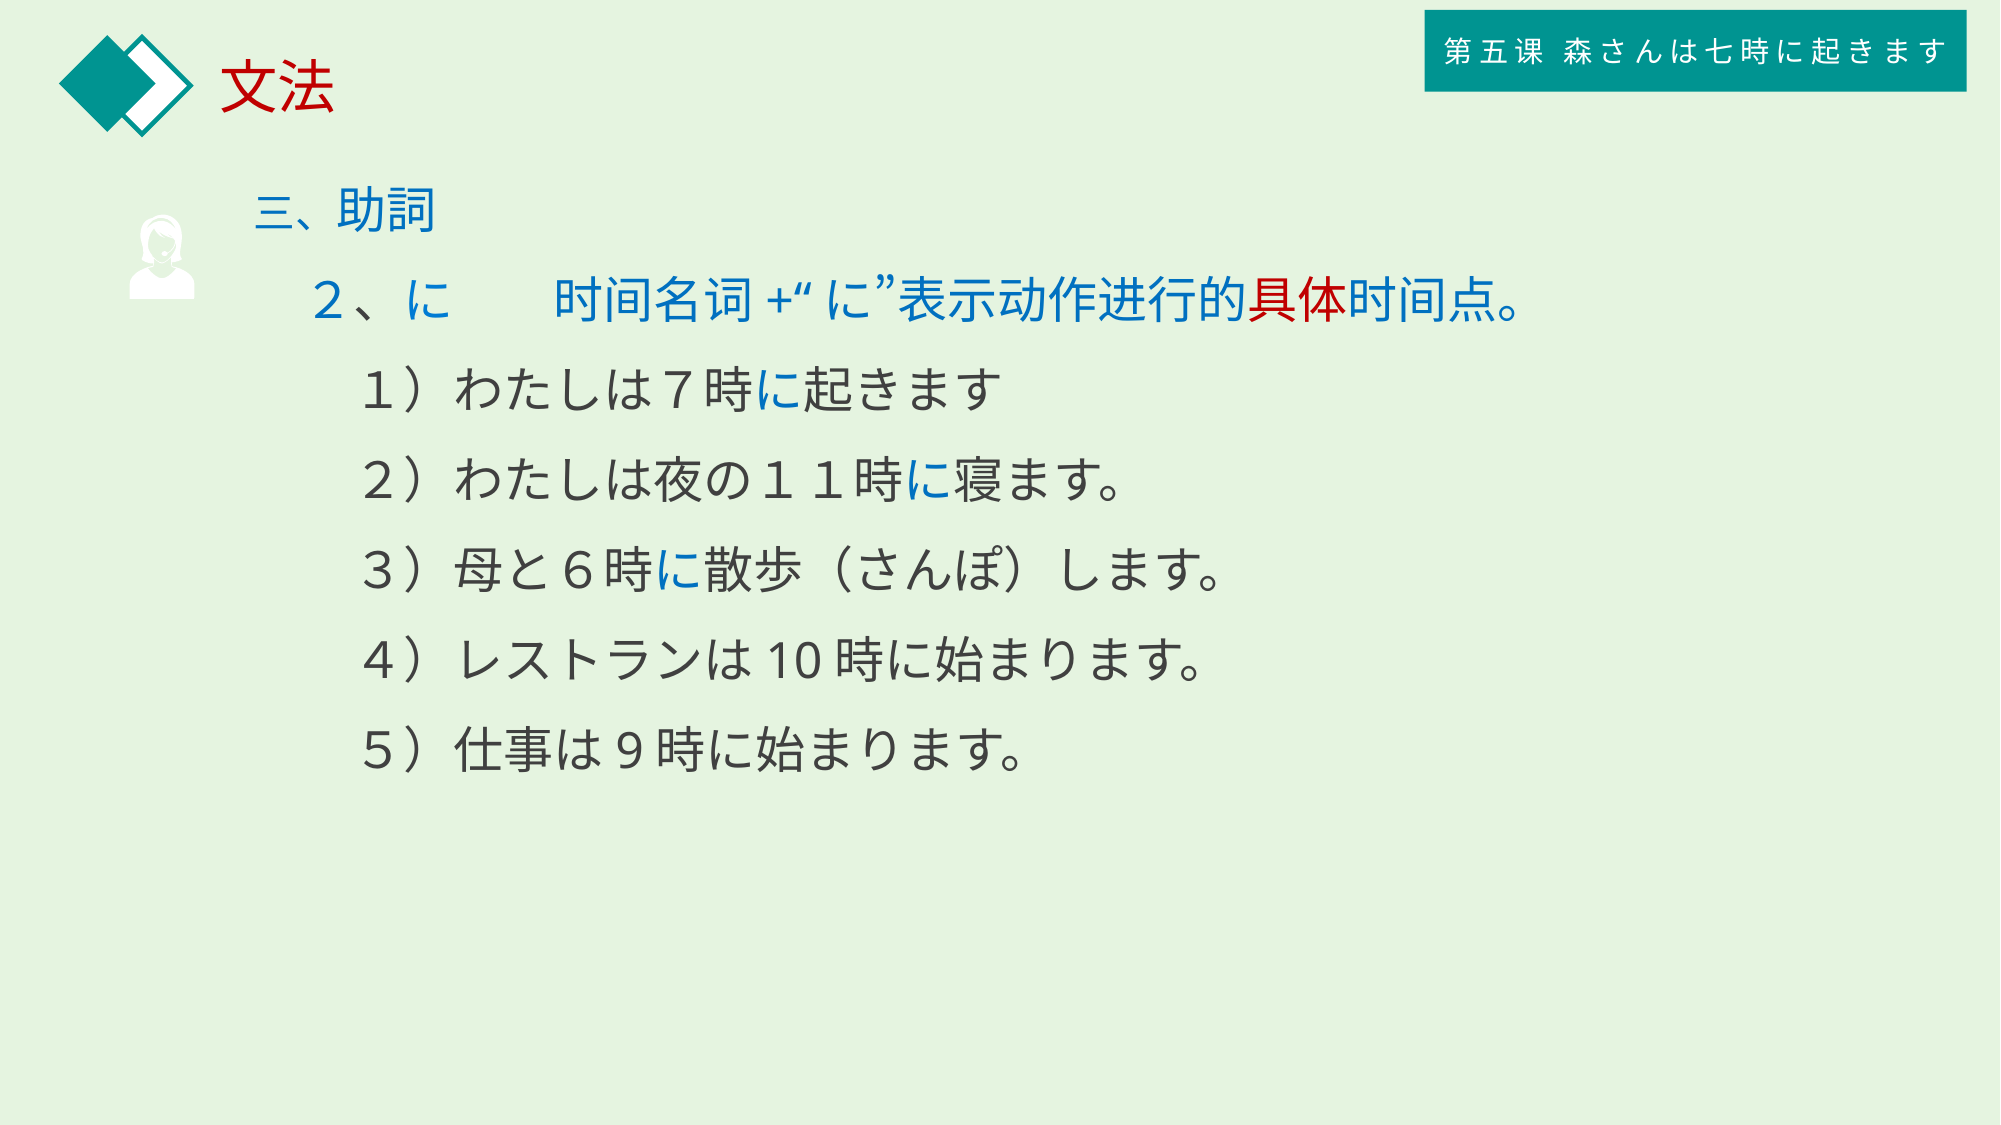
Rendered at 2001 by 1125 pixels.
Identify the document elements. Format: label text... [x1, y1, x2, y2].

text_box 文法 [204, 42, 402, 128]
text_box 第五课 森さんは七時に起きます [1424, 9, 1968, 93]
text_box [129, 214, 195, 299]
text_box 三、助詞 ２、に 时间名词+“に”表示动作进行的具体时间点。 １）わたしは７時に起きます ２）わたしは夜の１１時に寝ます。 ３）母と６時に散歩（さんぽ）します。 ４）レストランは10時に始まります。 ５）仕事は9時に始まります。 [253, 148, 1876, 779]
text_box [78, 37, 171, 132]
